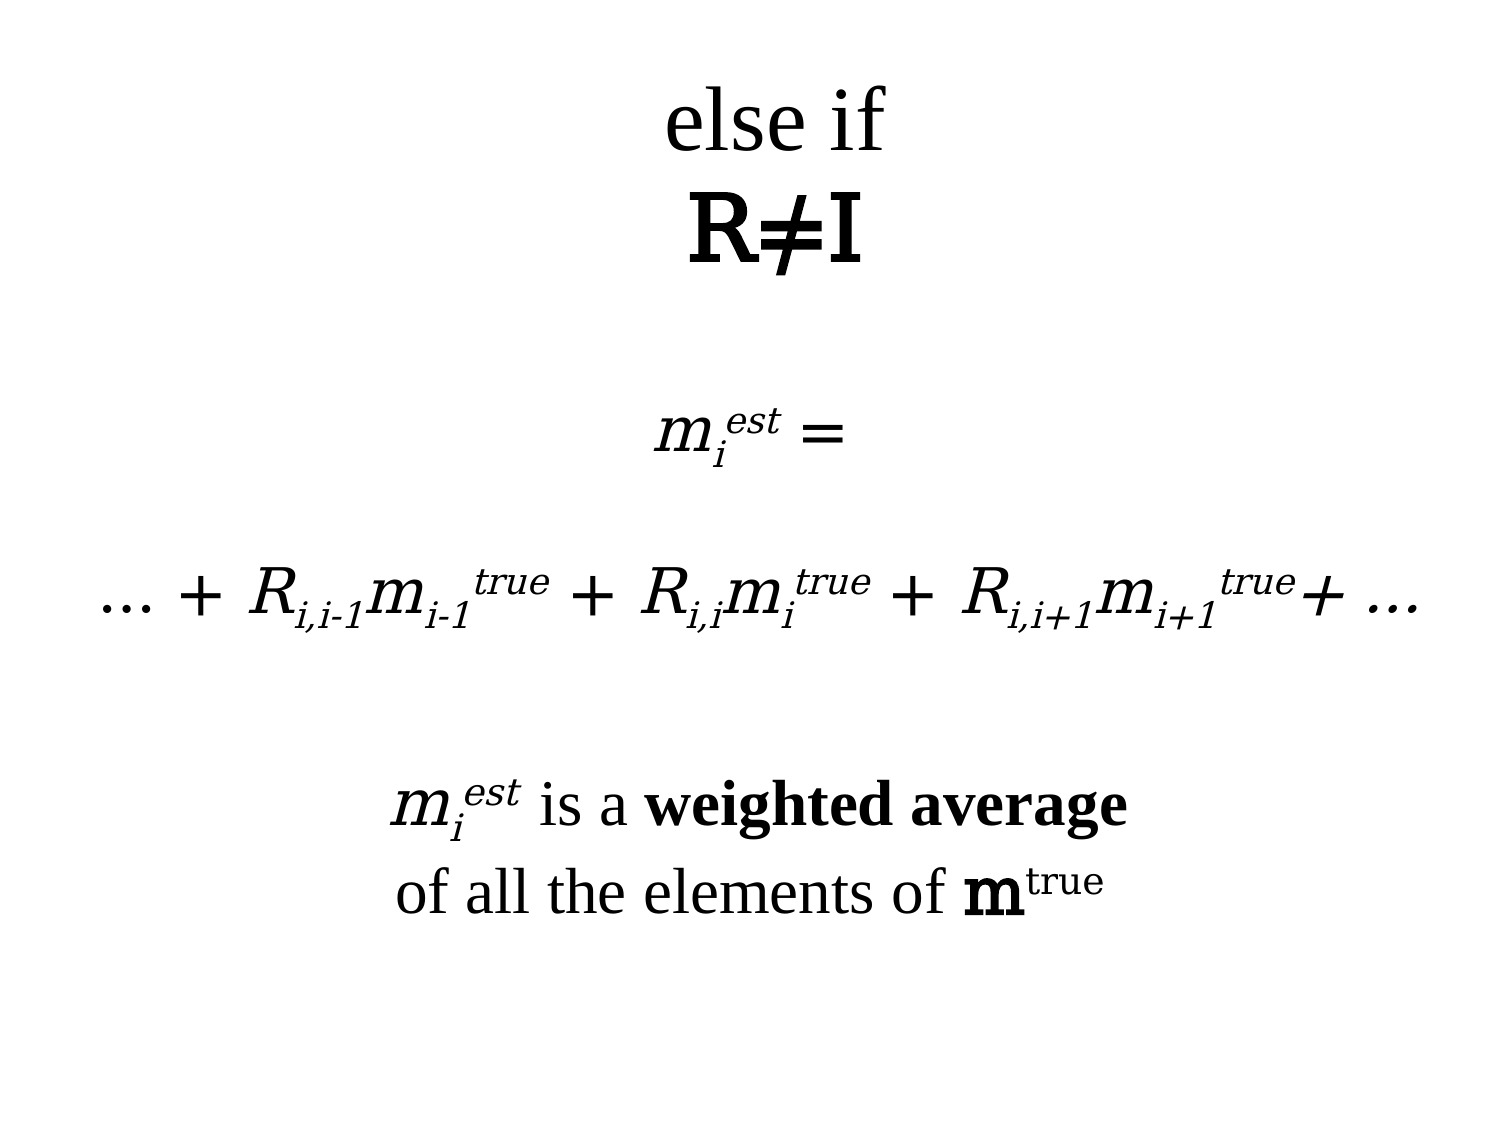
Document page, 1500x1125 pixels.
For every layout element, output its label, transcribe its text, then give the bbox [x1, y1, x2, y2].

title else if R≠I [112, 24, 1438, 312]
text_box miest = … + Ri,i-1mi-1true + Ri,imitrue + Ri,i+1mi+1true+ … [0, 312, 1500, 687]
text_box miest is a weighted average of all the elements of mtrue [0, 687, 1500, 1013]
